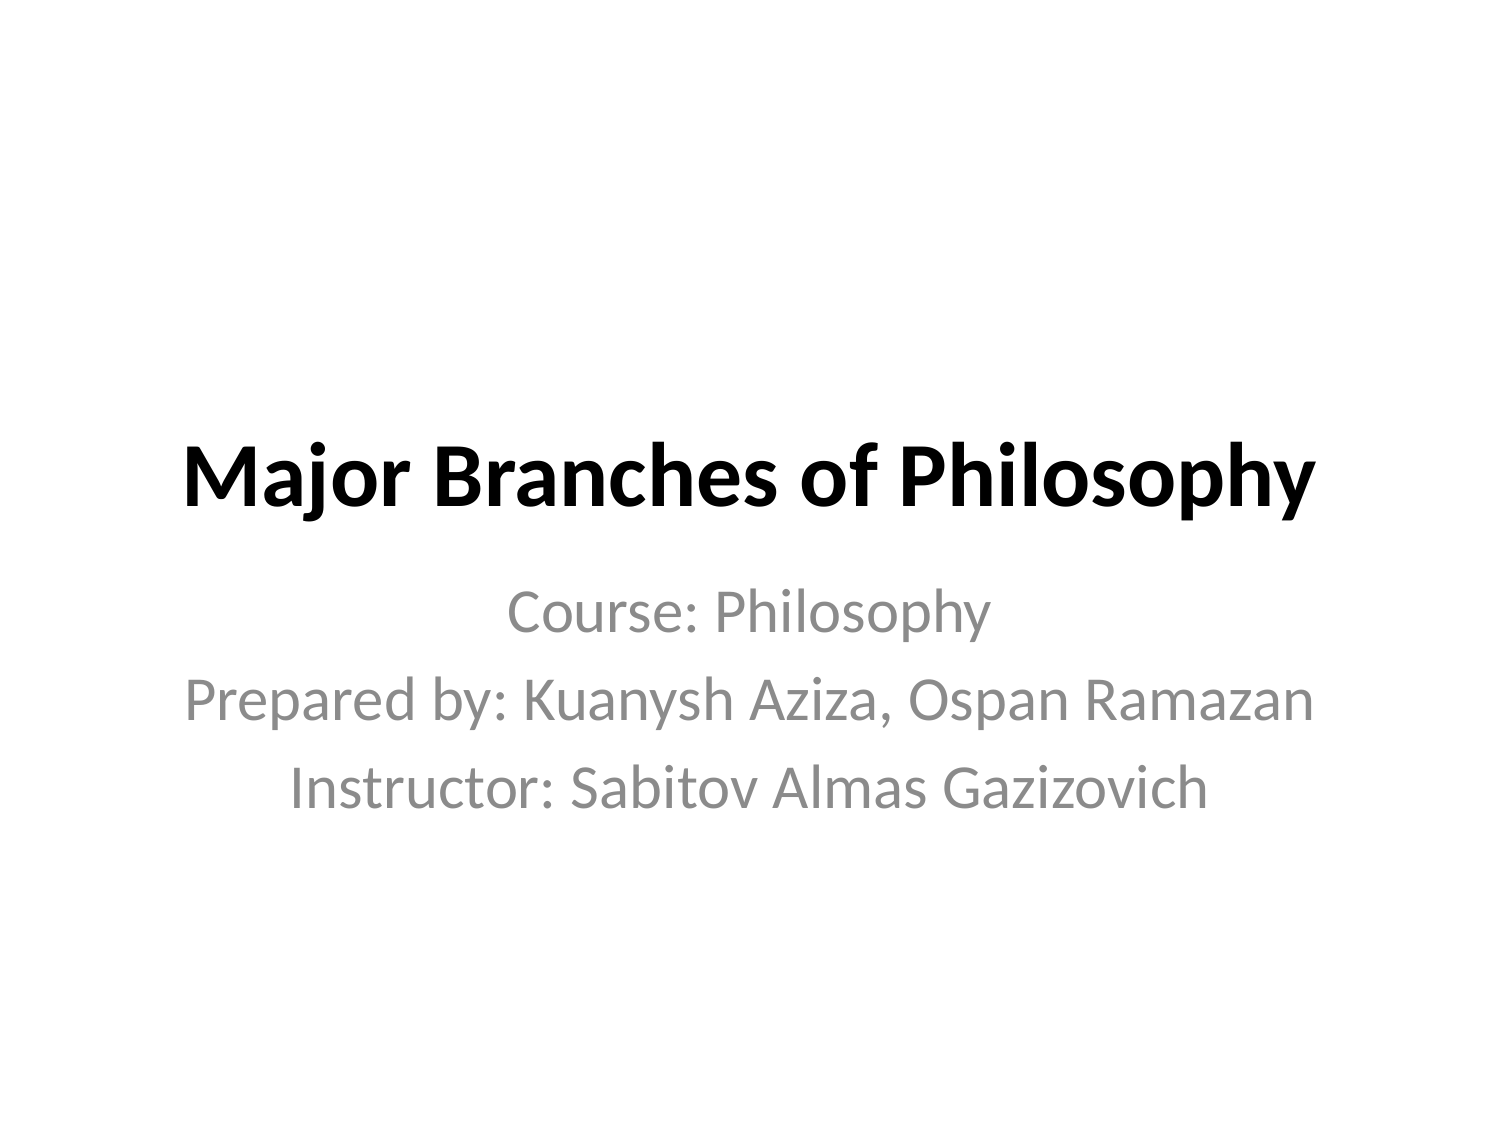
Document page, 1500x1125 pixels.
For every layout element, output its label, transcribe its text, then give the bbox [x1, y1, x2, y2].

title Major Branches of Philosophy [112, 349, 1388, 591]
subtitle Course: Philosophy Prepared by: Kuanysh Aziza, Ospan Ramazan Instructor: Sabitov Almas Gazizovich [154, 562, 1346, 850]
